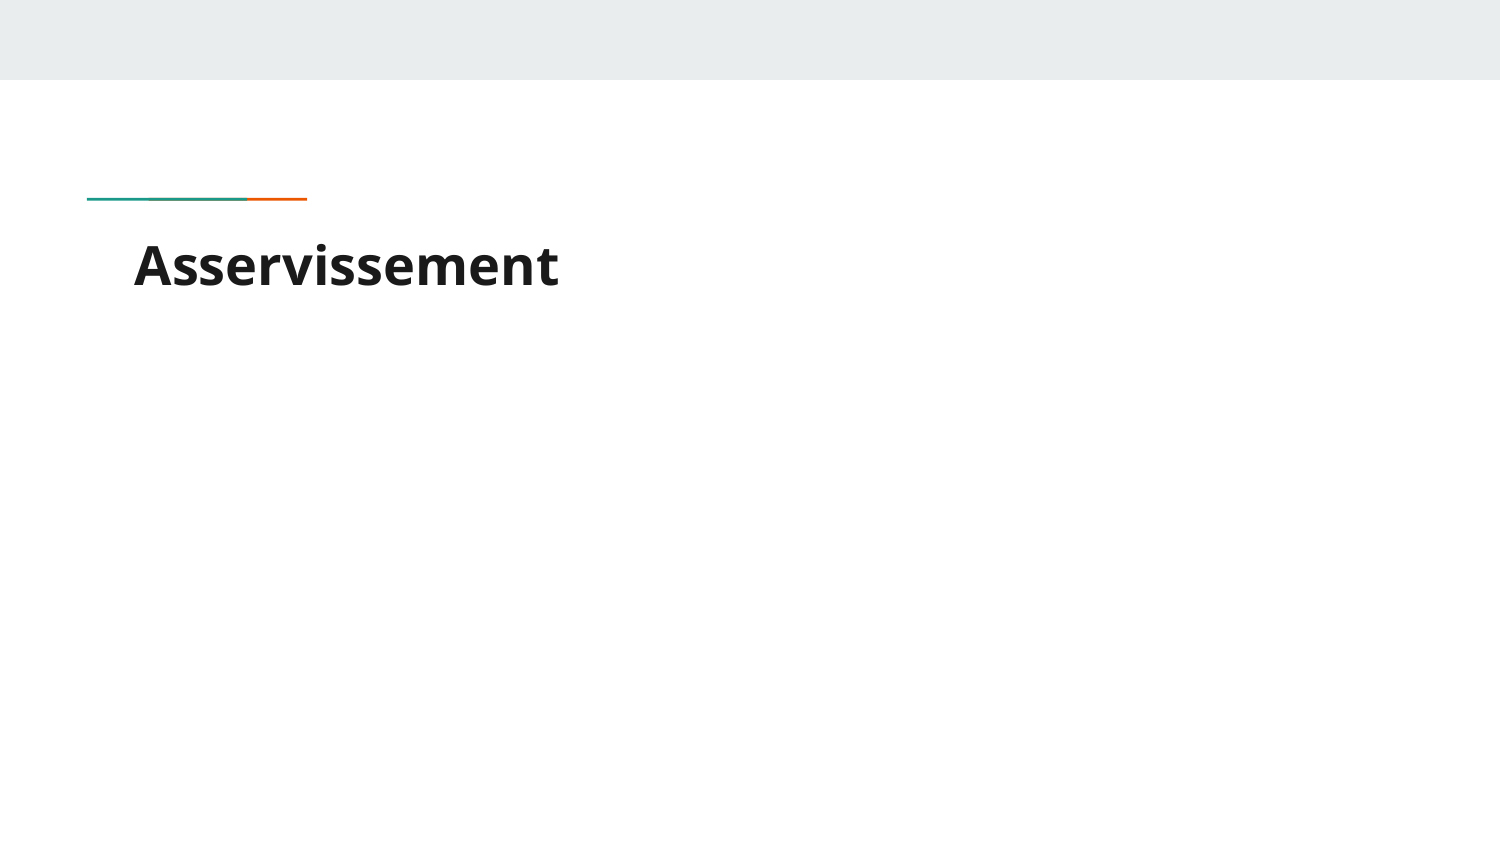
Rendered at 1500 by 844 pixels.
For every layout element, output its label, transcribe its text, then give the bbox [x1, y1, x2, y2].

title Asservissement [119, 216, 1381, 305]
